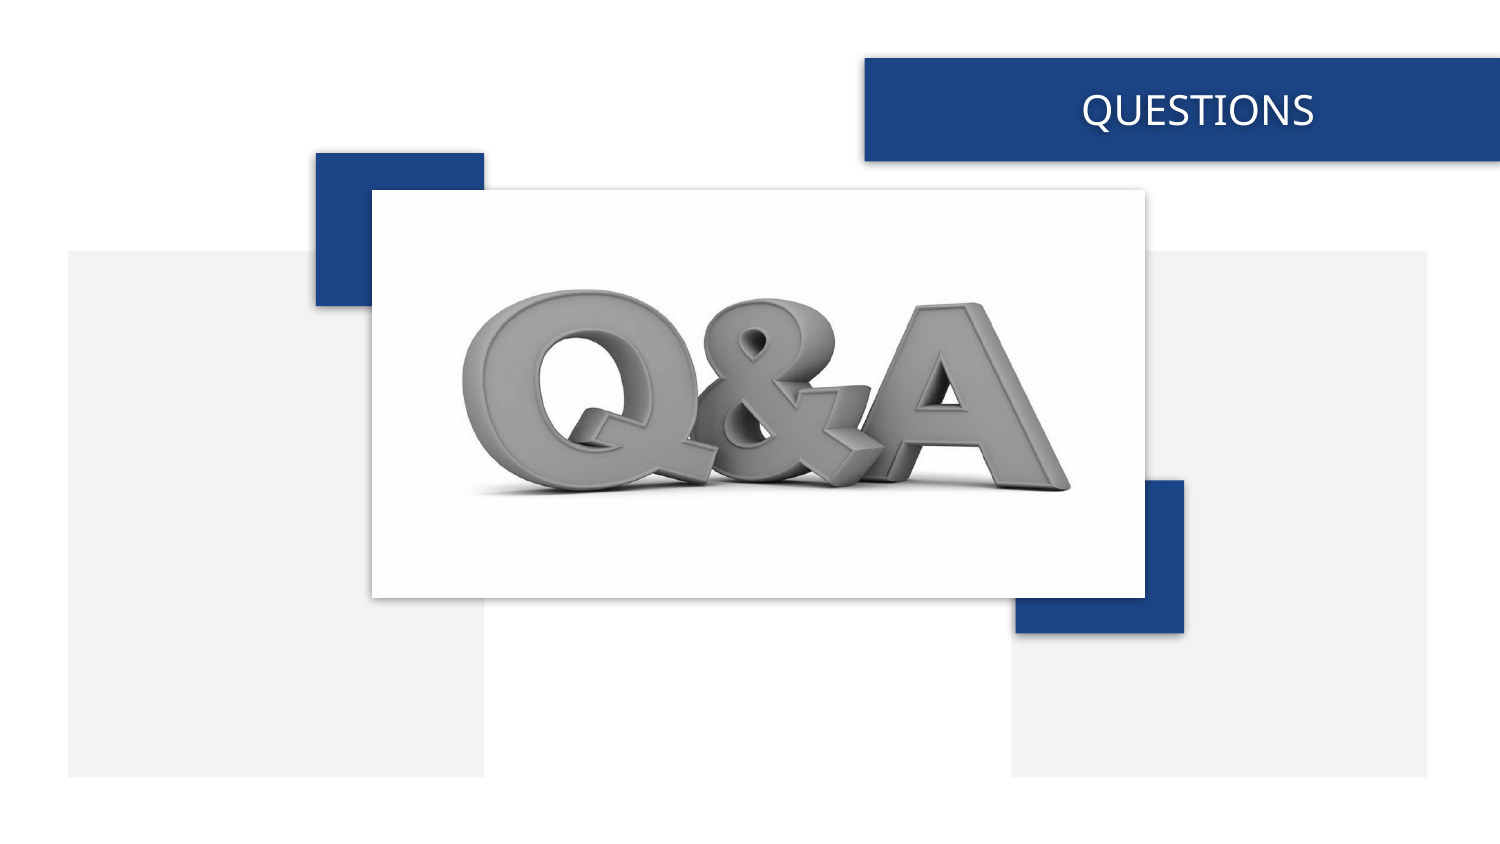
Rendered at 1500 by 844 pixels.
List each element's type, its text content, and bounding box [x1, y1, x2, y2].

title QUESTIONS [889, 45, 1500, 149]
text_box [864, 58, 1500, 162]
text_box [315, 153, 485, 307]
picture [372, 190, 1145, 598]
text_box [1015, 480, 1185, 634]
